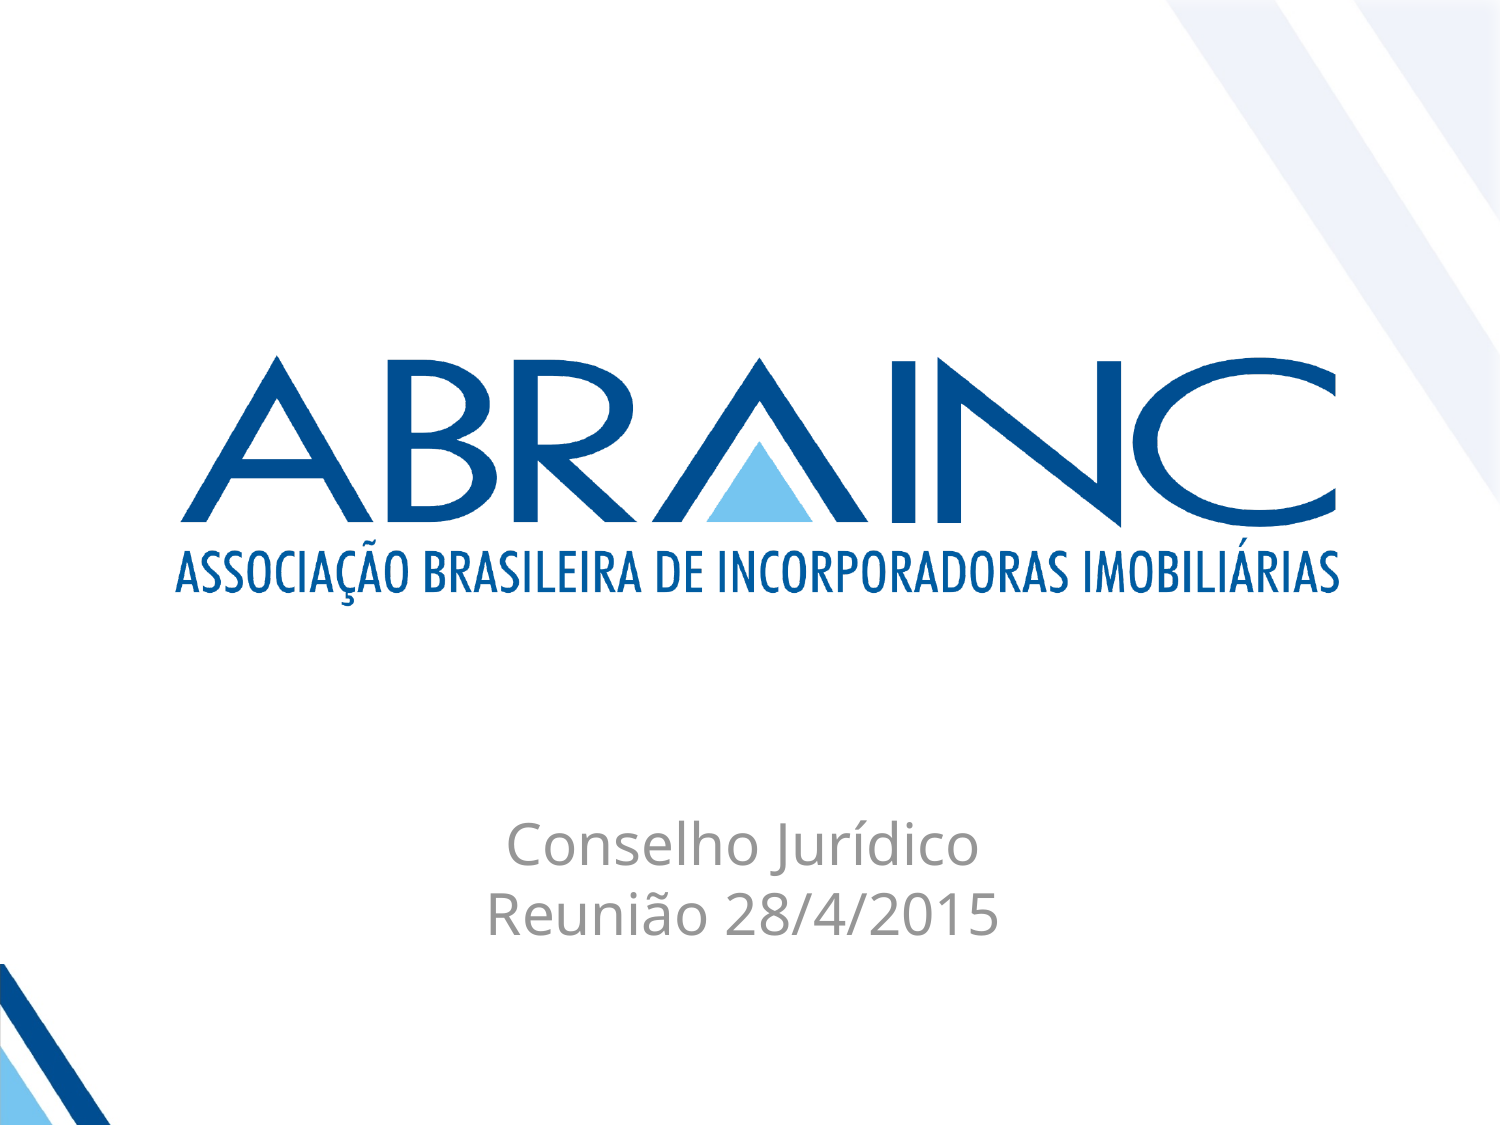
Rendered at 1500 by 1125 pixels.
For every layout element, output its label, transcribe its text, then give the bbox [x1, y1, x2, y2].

text_box Conselho Jurídico Reunião 28/4/2015 [112, 798, 1375, 956]
picture [159, 0, 1500, 611]
picture [0, 964, 148, 1125]
